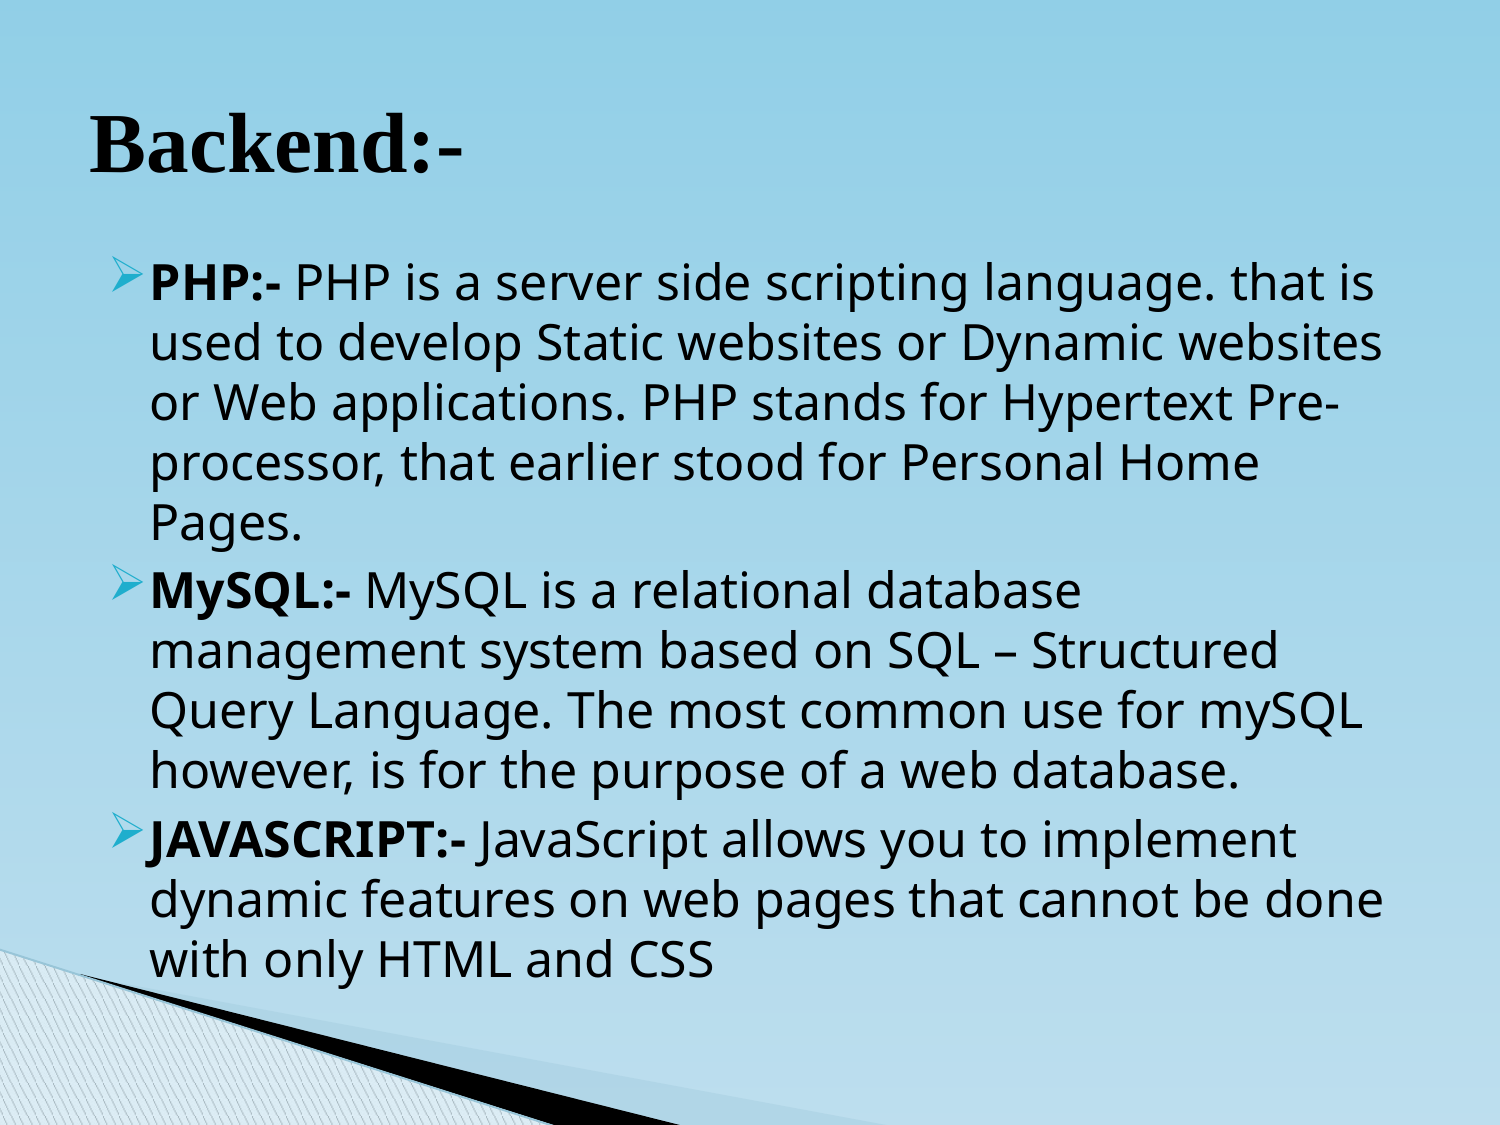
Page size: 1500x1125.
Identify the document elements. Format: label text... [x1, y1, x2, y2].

title Backend:- [74, 44, 1425, 233]
list PHP:- PHP is a server side scripting language. that is used to develop Static websites or Dynamic websites or Web applications. PHP stands for Hypertext Pre-processor, that earlier stood for Personal Home Pages. MySQL:- MySQL is a relational database management system based on SQL – Structured Query Language. The most common use for mySQL however, is for the purpose of a web database. JAVASCRIPT:- JavaScript allows you to implement dynamic features on web pages that cannot be done with only HTML and CSS [74, 242, 1425, 986]
